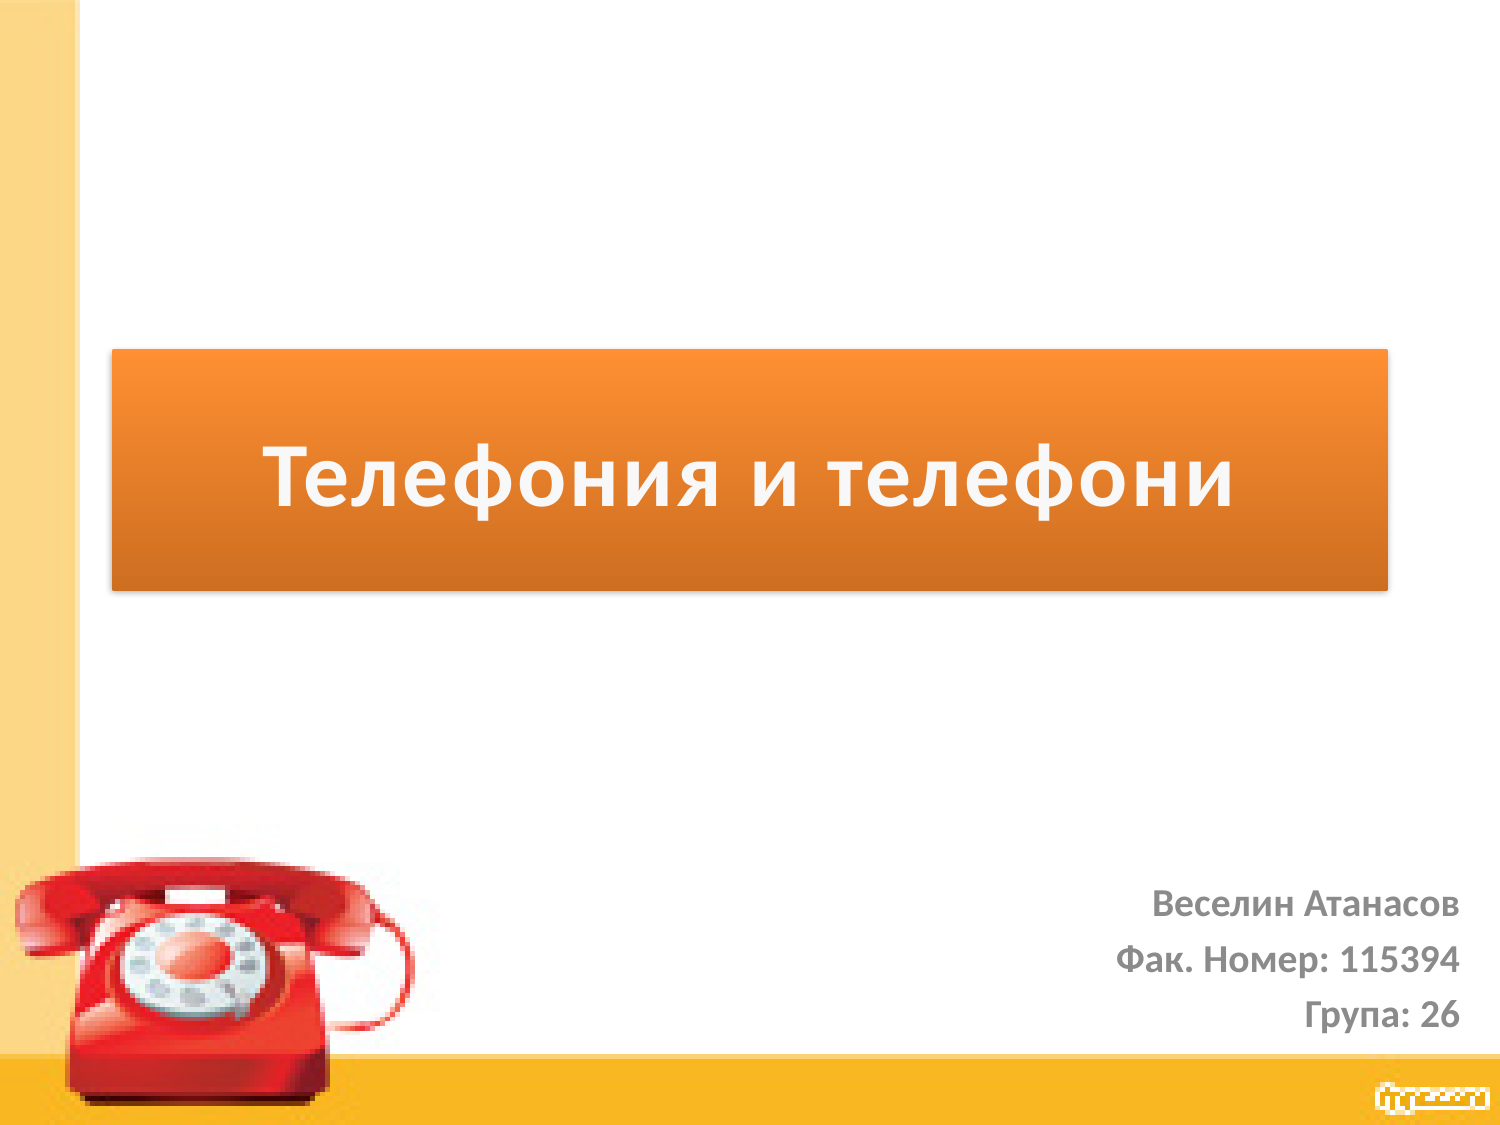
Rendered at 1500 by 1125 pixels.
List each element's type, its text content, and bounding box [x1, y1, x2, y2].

picture [0, 0, 1500, 1125]
subtitle Веселин Атанасов Фак. Номер: 115394 Група: 26 [903, 869, 1476, 1044]
title Телефония и телефони [112, 349, 1388, 591]
